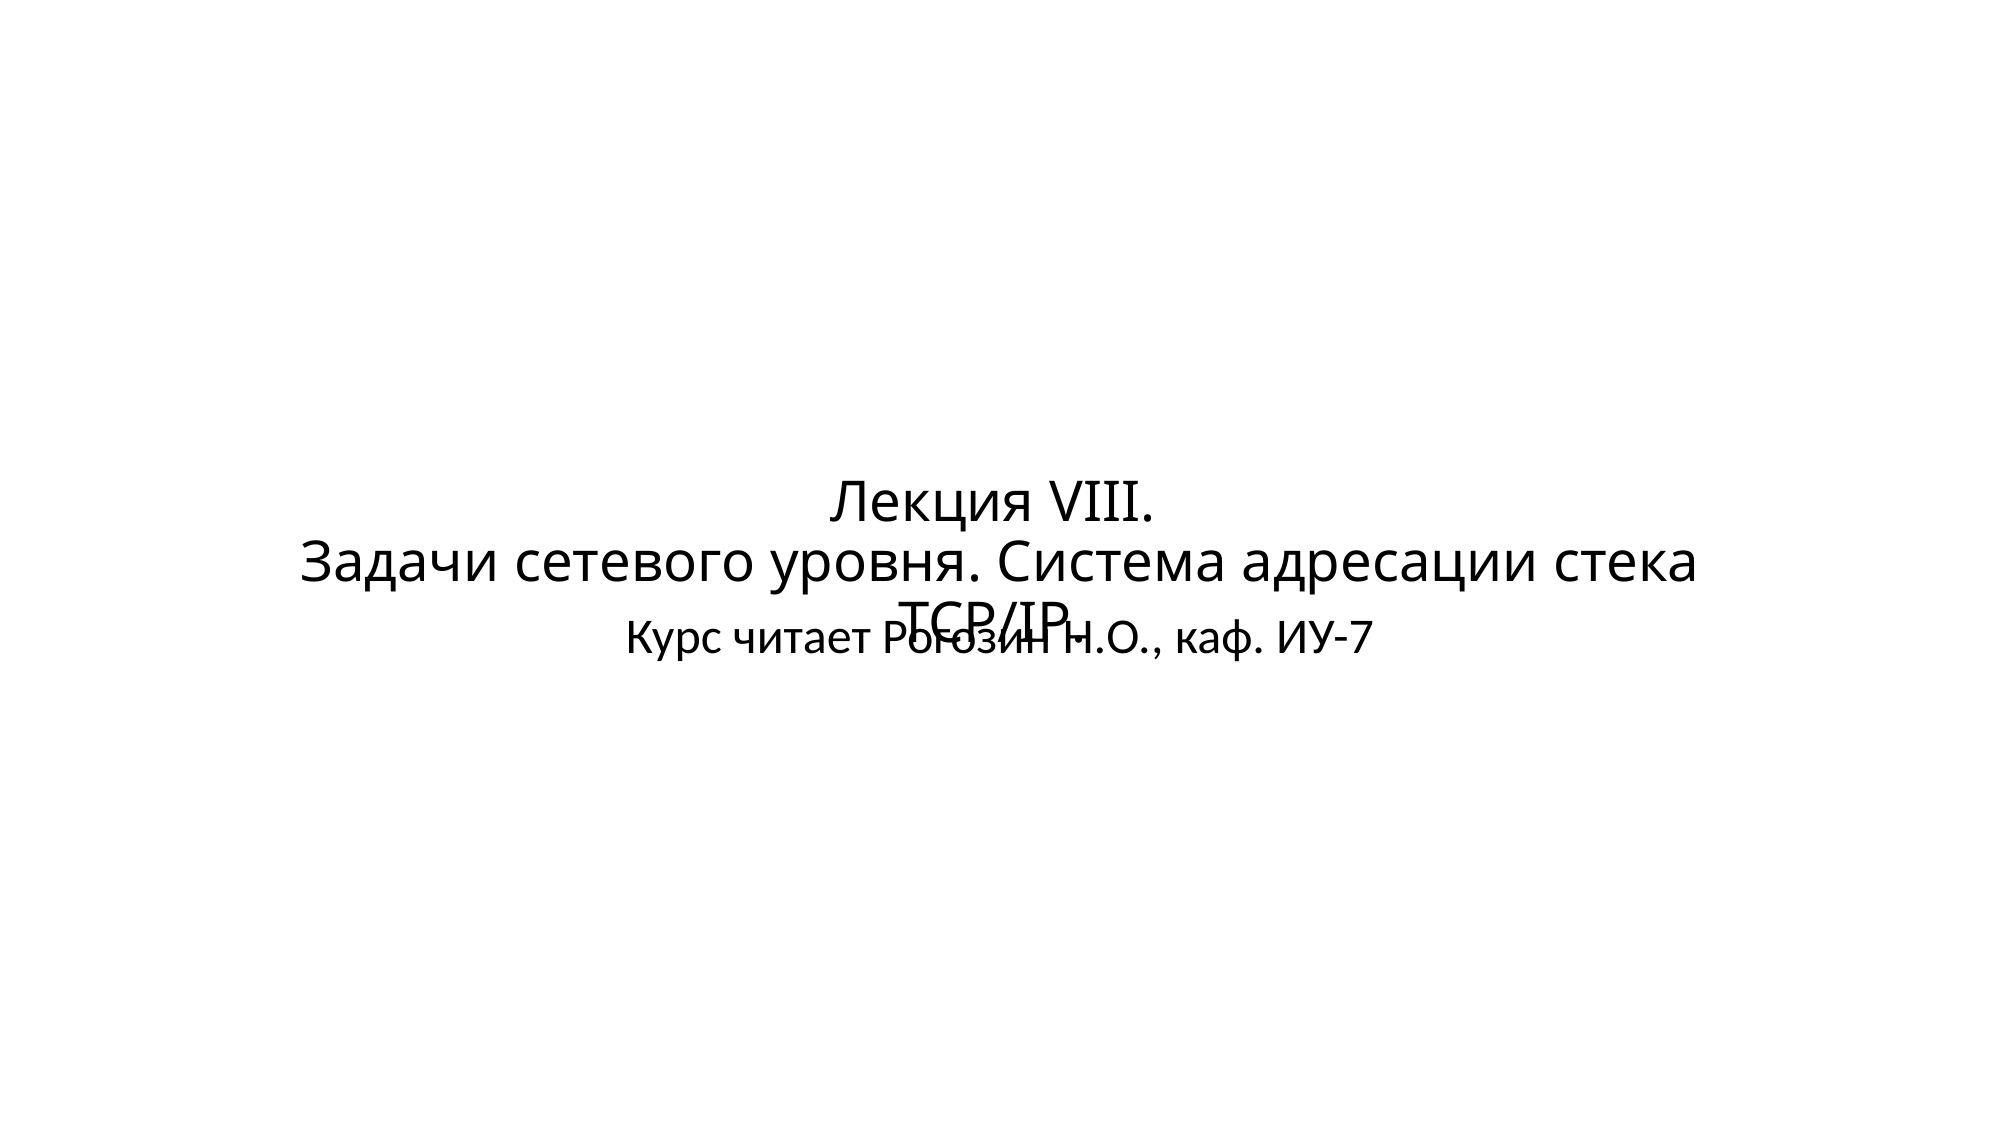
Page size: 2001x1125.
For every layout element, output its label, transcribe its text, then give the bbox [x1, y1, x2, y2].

title Лекция VIII. Задачи сетевого уровня. Система адресации стека TCP/IP. [249, 337, 1750, 603]
subtitle Курс читает Рогозин Н.О., каф. ИУ-7 [249, 603, 1750, 875]
